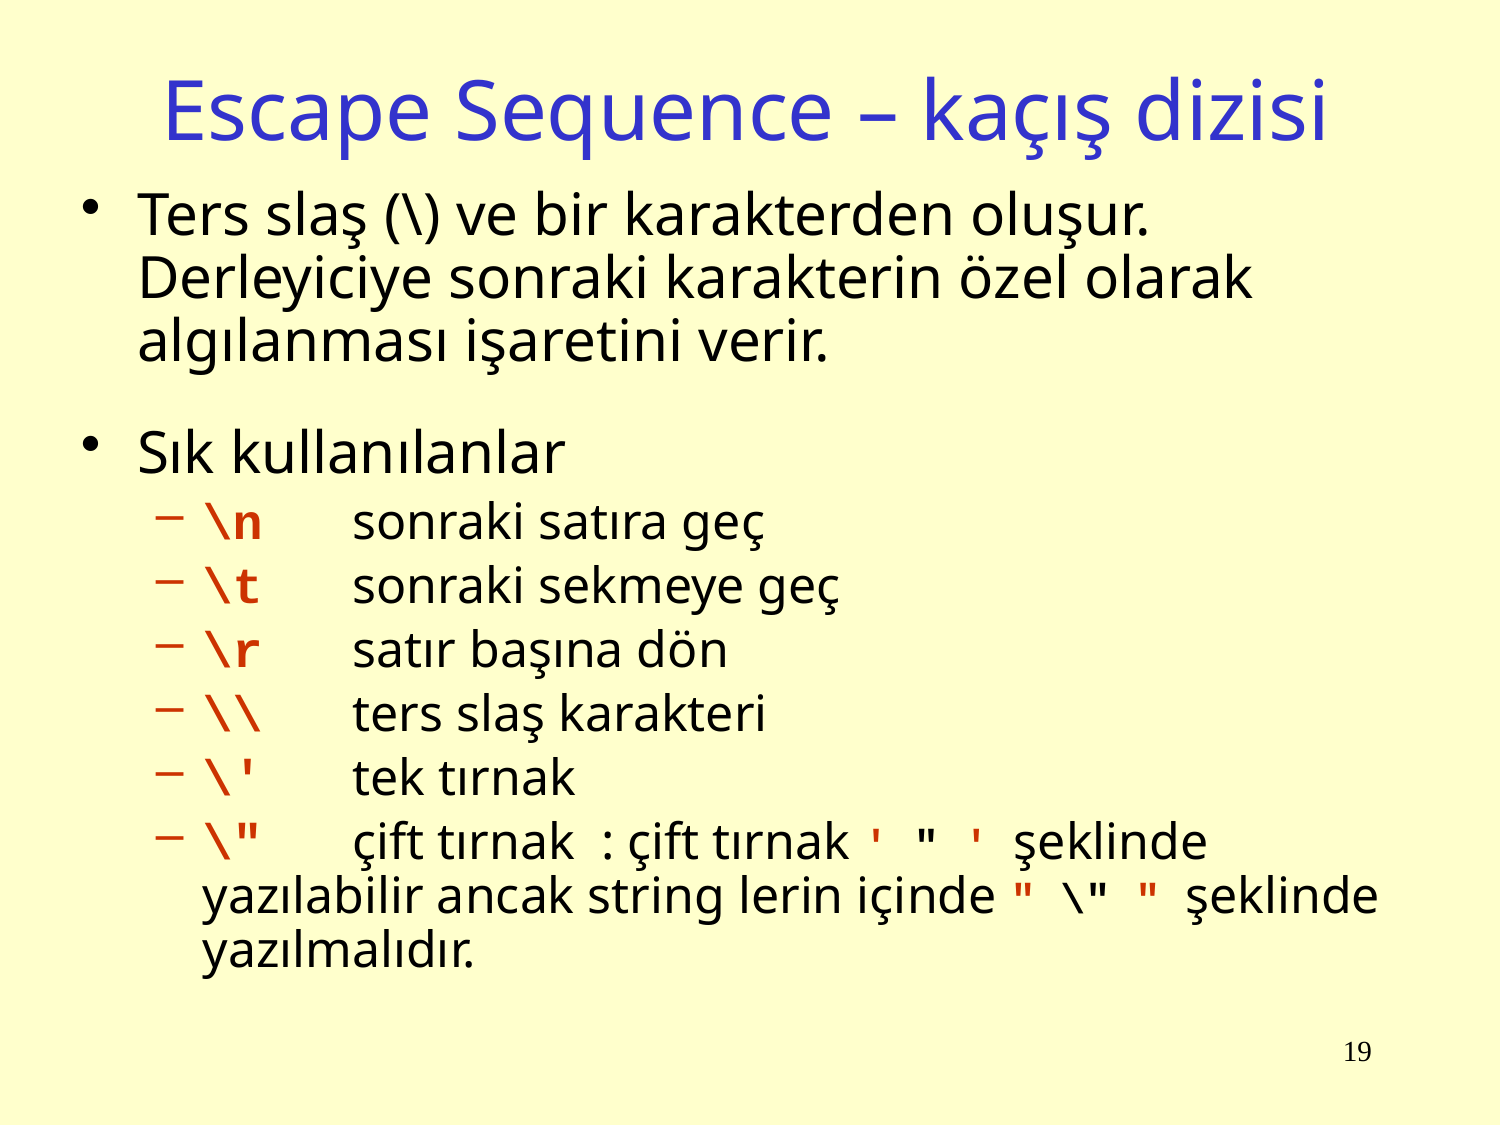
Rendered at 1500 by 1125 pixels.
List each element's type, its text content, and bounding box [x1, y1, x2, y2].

list Ters slaş (\) ve bir karakterden oluşur. Derleyiciye sonraki karakterin özel olarak algılanması işaretini verir. Sık kullanılanlar \n sonraki satıra geç \t sonraki sekmeye geç \r satır başına dön \\ ters slaş karakteri \' tek tırnak \" çift tırnak : çift tırnak ' " ' şeklinde yazılabilir ancak string lerin içinde " \" " şeklinde yazılmalıdır. [65, 177, 1437, 1023]
title Escape Sequence – kaçış dizisi [108, 76, 1384, 138]
slide_number 19 [1074, 1024, 1388, 1101]
